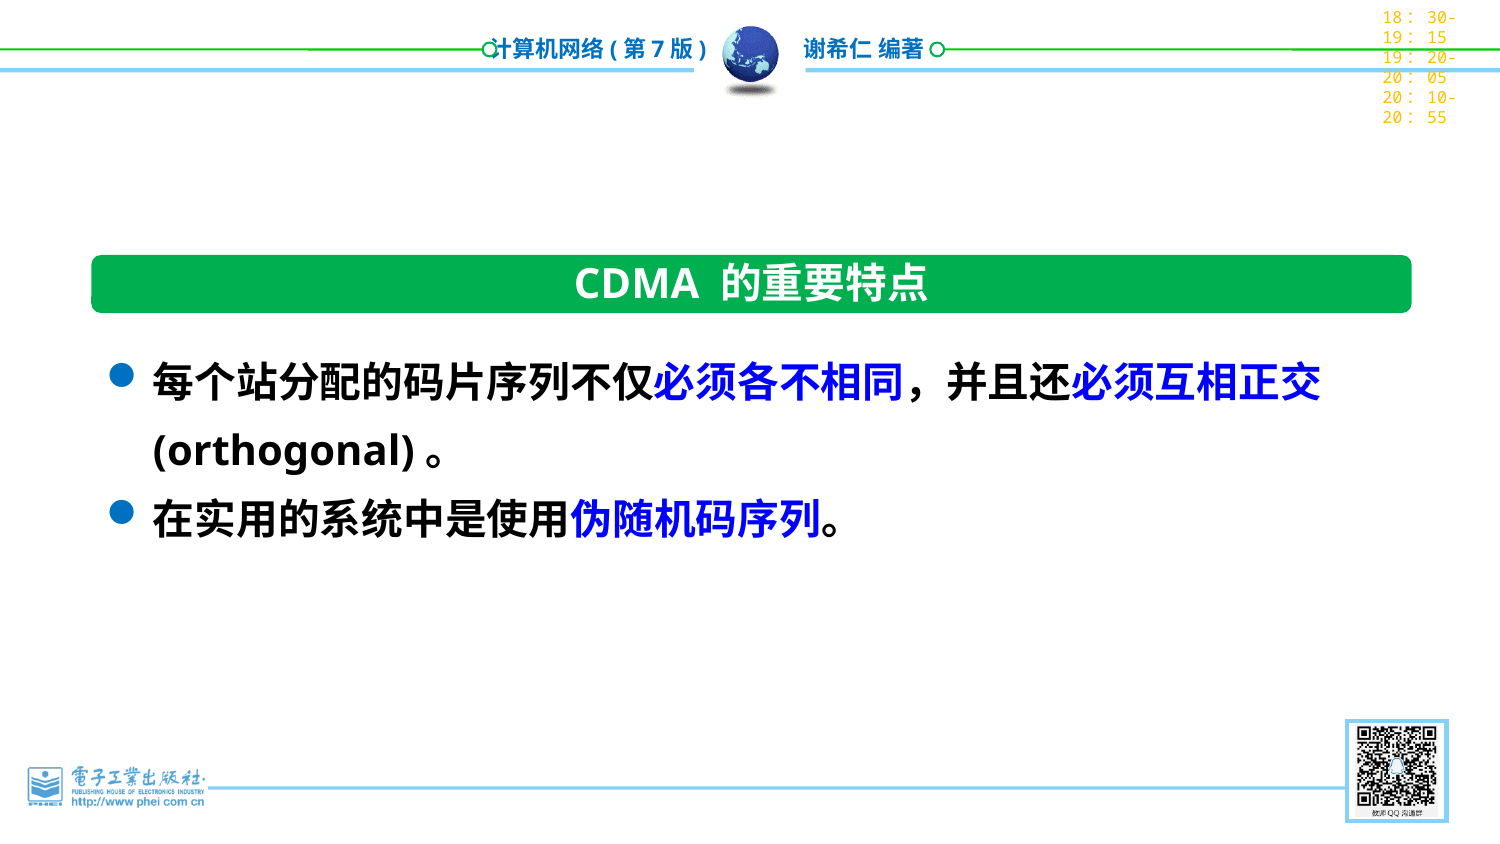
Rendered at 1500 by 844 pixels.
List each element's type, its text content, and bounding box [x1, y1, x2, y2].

picture [23, 764, 208, 809]
text_box 每个站分配的码片序列不仅必须各不相同，并且还必须互相正交 (orthogonal)。 在实用的系统中是使用伪随机码序列。 [91, 329, 1452, 551]
text_box [944, 254, 1412, 314]
text_box [91, 254, 559, 314]
picture [1355, 724, 1438, 817]
text_box CDMA 的重要特点 [559, 249, 944, 315]
picture [720, 24, 780, 100]
